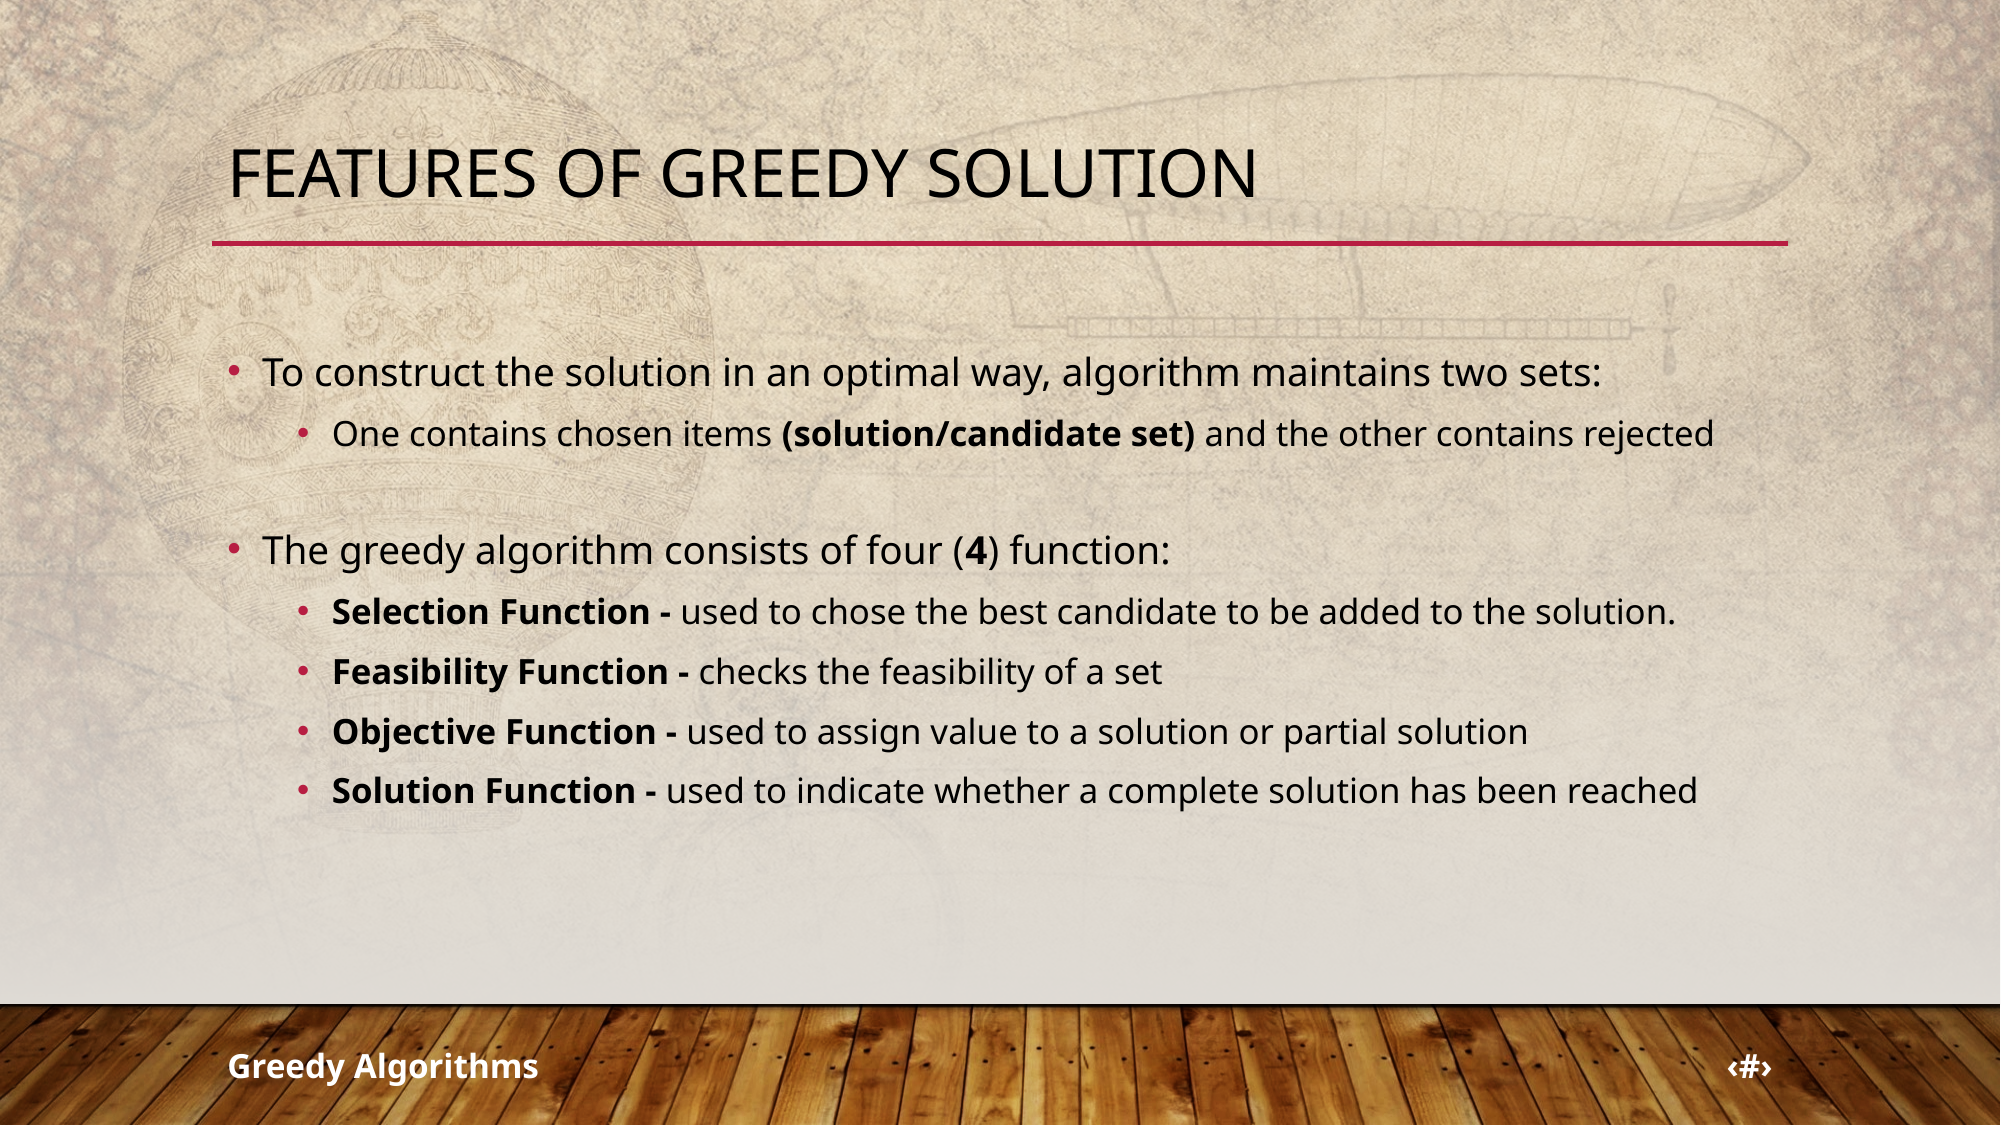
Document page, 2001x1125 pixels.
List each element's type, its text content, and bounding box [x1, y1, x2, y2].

list To construct the solution in an optimal way, algorithm maintains two sets: One contains chosen items (solution/candidate set) and the other contains rejected The greedy algorithm consists of four (4) function: Selection Function - used to chose the best candidate to be added to the solution. Feasibility Function - checks the feasibility of a set Objective Function - used to assign value to a solution or partial solution Solution Function - used to indicate whether a complete solution has been reached [212, 330, 1788, 897]
table_cell 20 [0, 0, 2000, 338]
footer Greedy Algorithms [212, 1039, 1187, 1091]
title FEATURES OF GREEDY SOLUTION [212, 131, 1788, 305]
slide_number ‹#› [1213, 1040, 1788, 1091]
picture [0, 1004, 2000, 1125]
